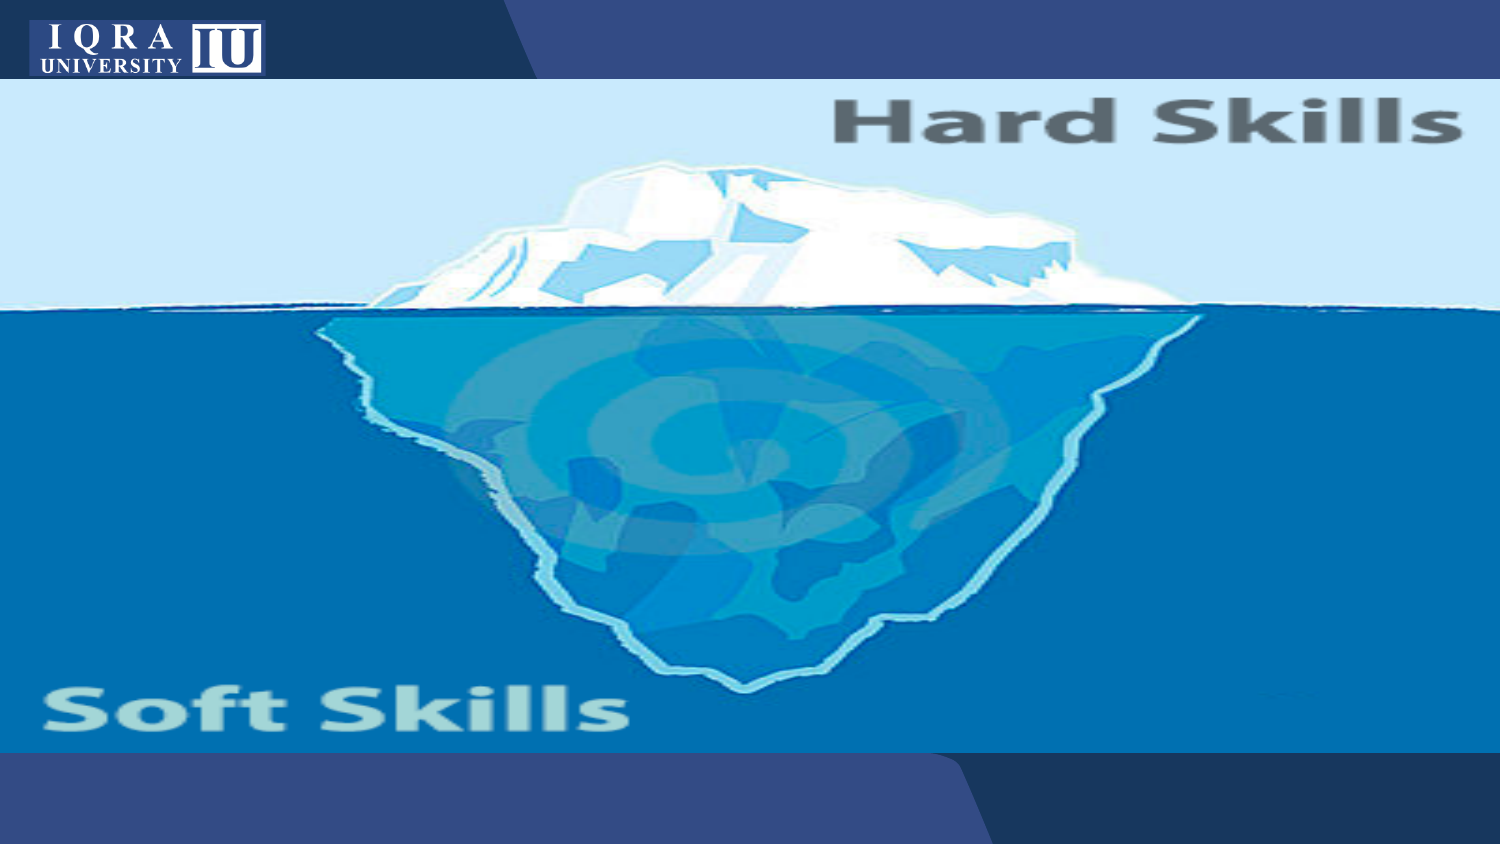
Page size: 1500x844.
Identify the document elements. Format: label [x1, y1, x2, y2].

picture [29, 20, 266, 76]
picture [0, 79, 1500, 753]
